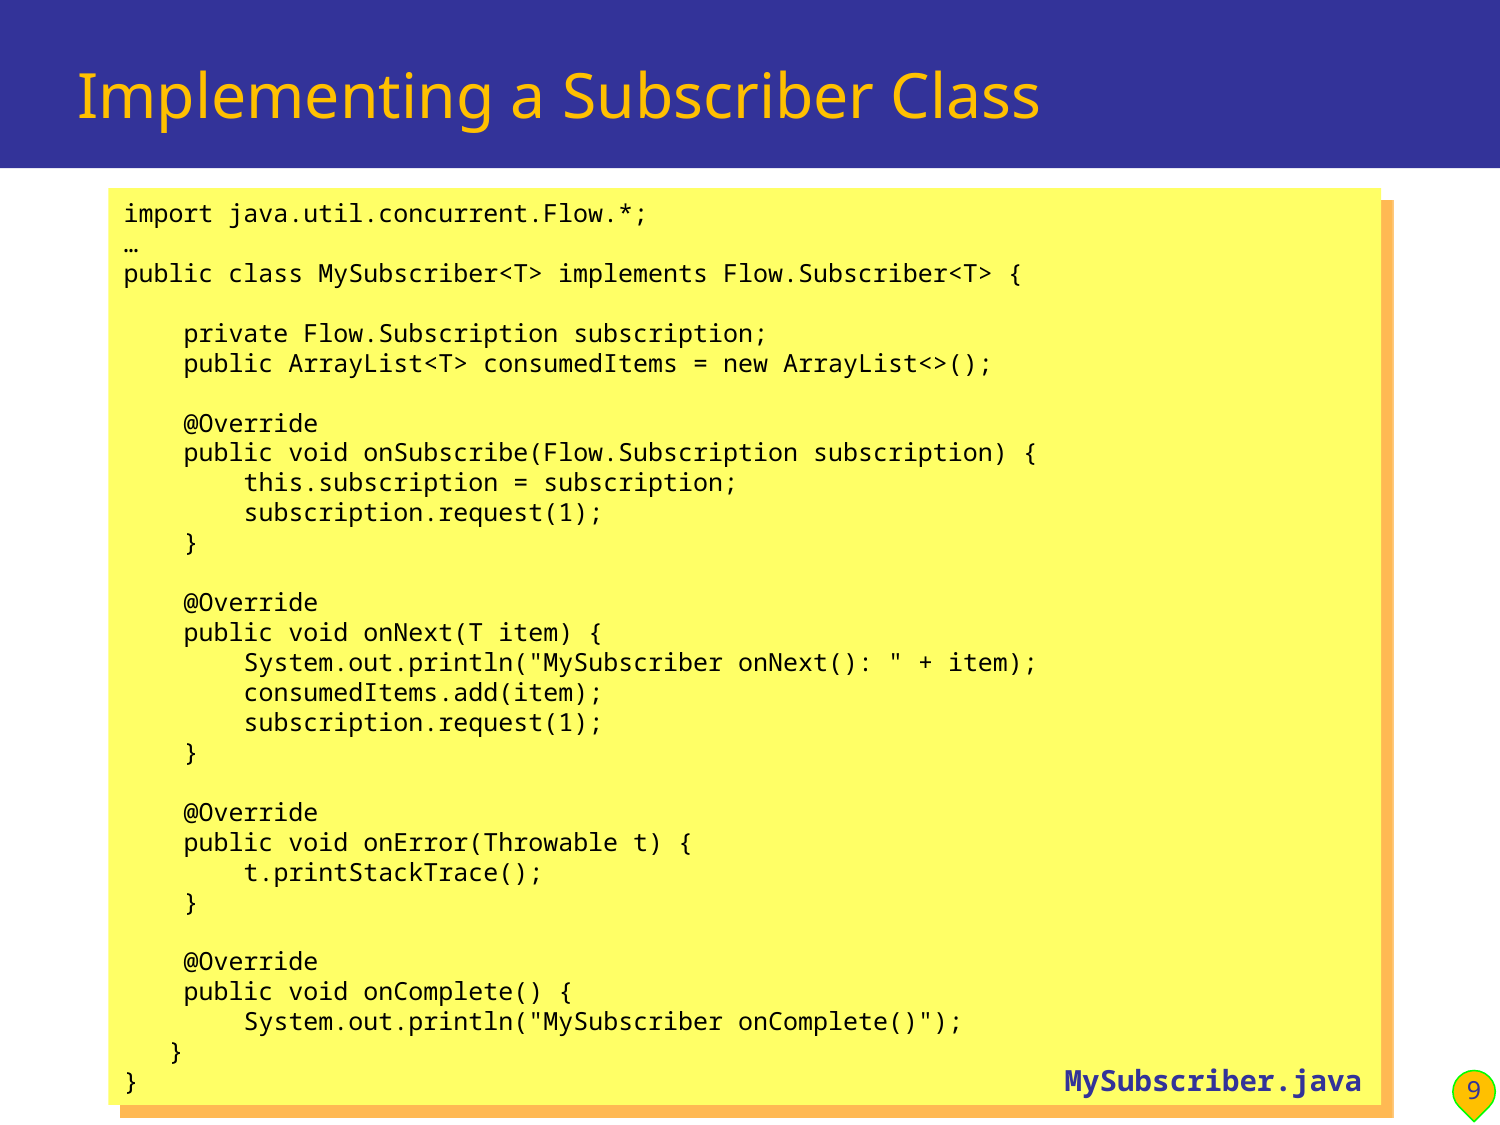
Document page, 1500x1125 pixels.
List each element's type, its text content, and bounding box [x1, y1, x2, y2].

text_box import java.util.concurrent.Flow.*; … public class MySubscriber<T> implements Flow.Subscriber<T> { private Flow.Subscription subscription; public ArrayList<T> consumedItems = new ArrayList<>(); @Override public void onSubscribe(Flow.Subscription subscription) { this.subscription = subscription; subscription.request(1); } @Override public void onNext(T item) { System.out.println("MySubscriber onNext(): " + item); consumedItems.add(item); subscription.request(1); } @Override public void onError(Throwable t) { t.printStackTrace(); } @Override public void onComplete() { System.out.println("MySubscriber onComplete()"); } } [108, 188, 1382, 1105]
title Implementing a Subscriber Class [61, 24, 1465, 139]
text_box MySubscriber.java [1049, 1054, 1377, 1105]
footer 9 [1431, 1040, 1500, 1117]
